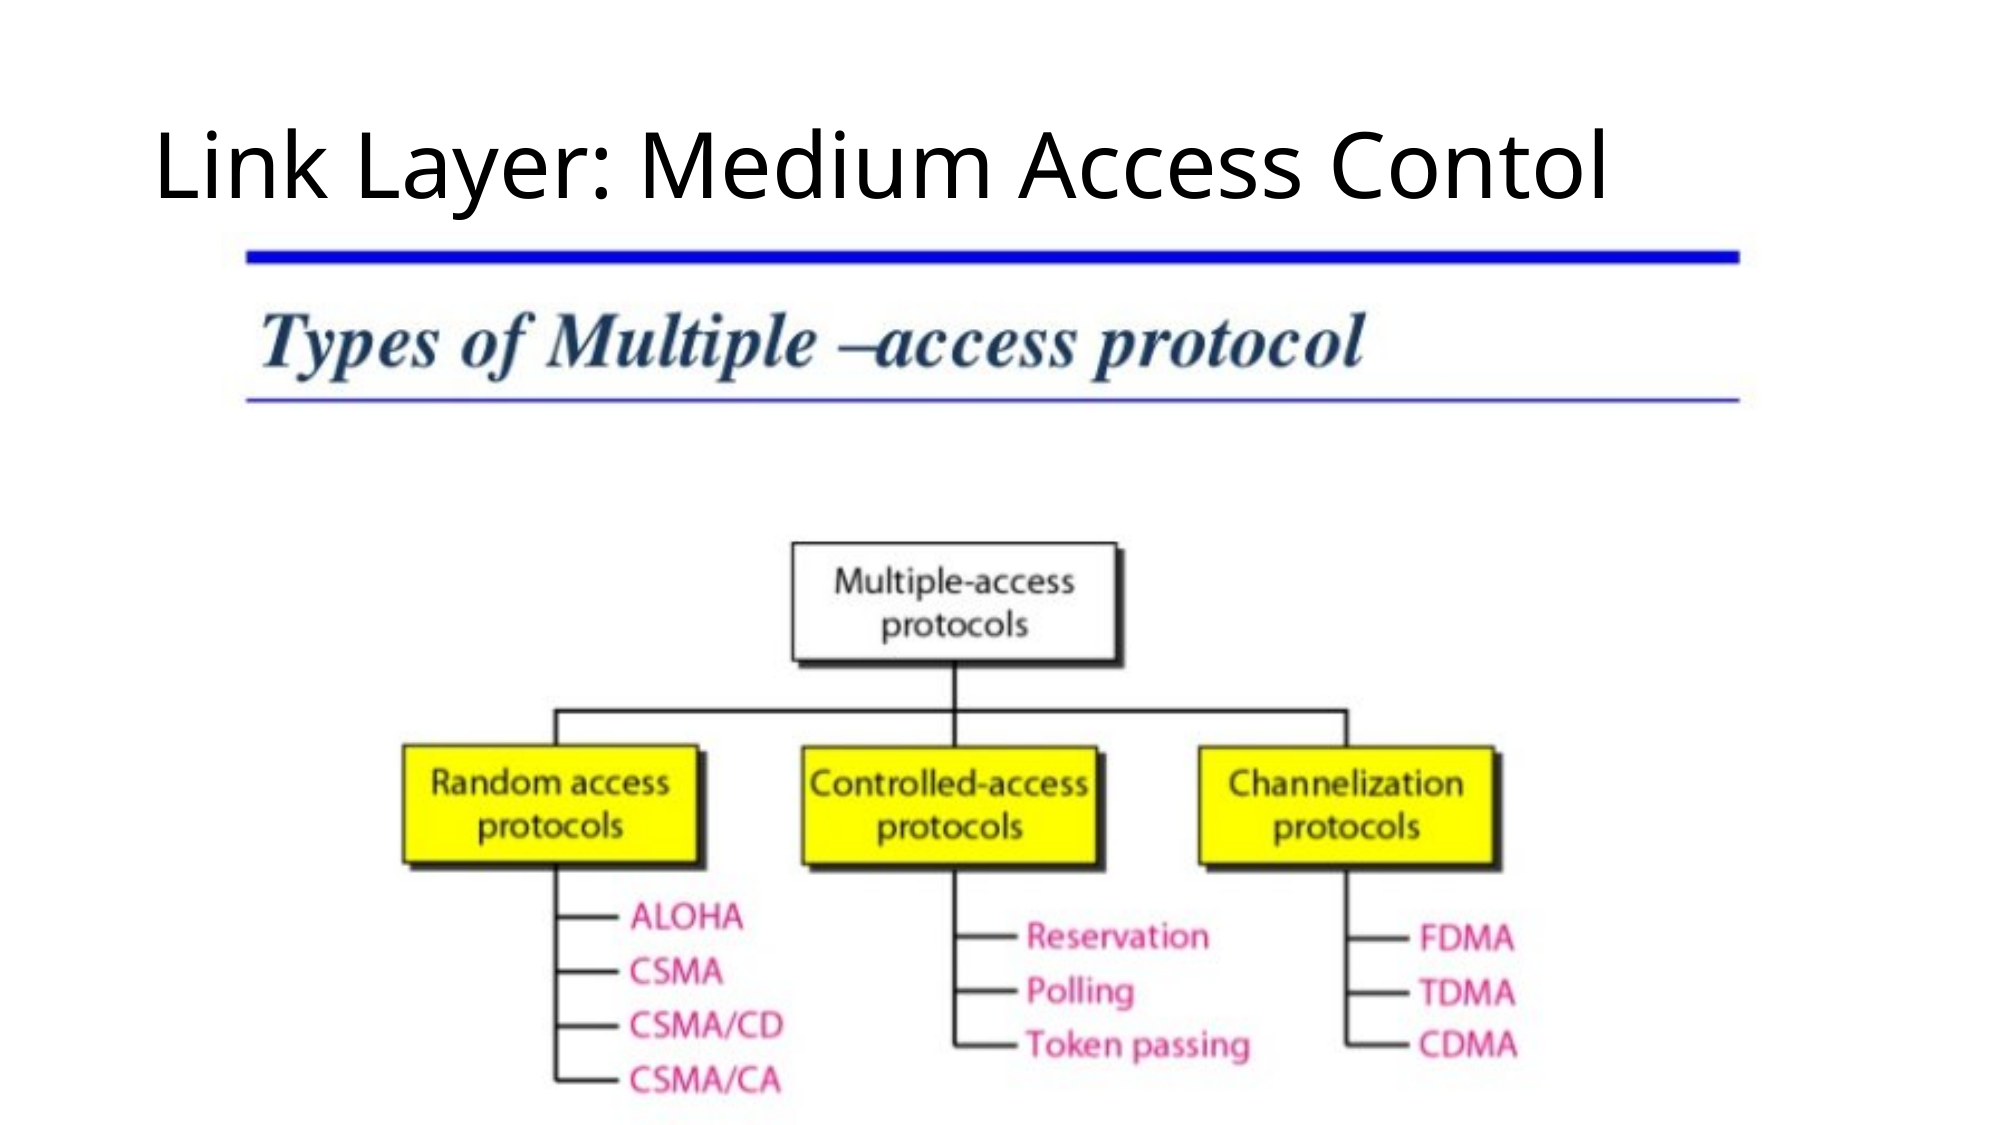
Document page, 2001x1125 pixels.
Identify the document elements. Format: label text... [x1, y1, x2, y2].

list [221, 232, 1779, 1125]
title Link Layer: Medium Access Contol [137, 59, 1863, 278]
